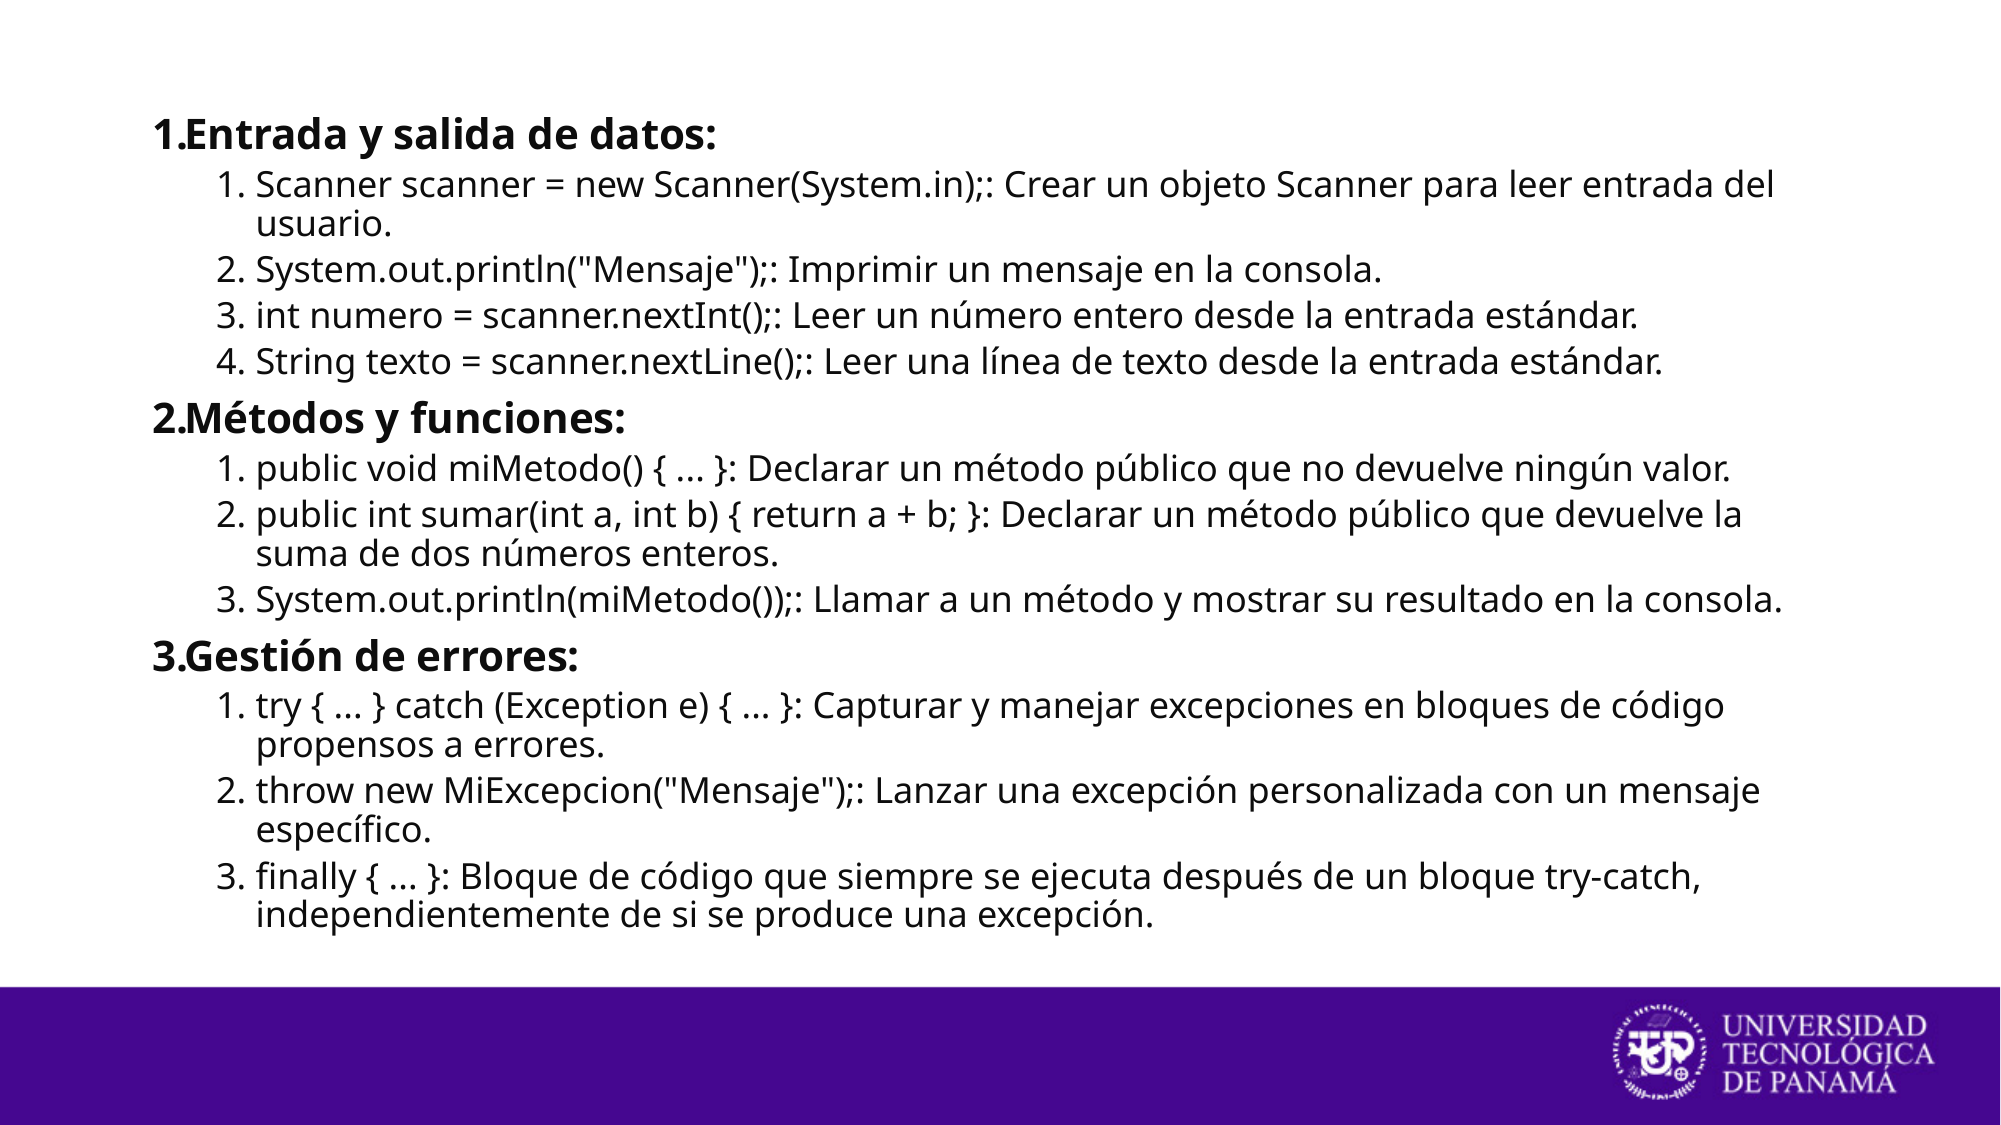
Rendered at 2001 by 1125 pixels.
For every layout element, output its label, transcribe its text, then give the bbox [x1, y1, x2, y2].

list Entrada y salida de datos: Scanner scanner = new Scanner(System.in);: Crear un objeto Scanner para leer entrada del usuario. System.out.println("Mensaje");: Imprimir un mensaje en la consola. int numero = scanner.nextInt();: Leer un número entero desde la entrada estándar. String texto = scanner.nextLine();: Leer una línea de texto desde la entrada estándar. Métodos y funciones: public void miMetodo() { ... }: Declarar un método público que no devuelve ningún valor. public int sumar(int a, int b) { return a + b; }: Declarar un método público que devuelve la suma de dos números enteros. System.out.println(miMetodo());: Llamar a un método y mostrar su resultado en la consola. Gestión de errores: try { ... } catch (Exception e) { ... }: Capturar y manejar excepciones en bloques de código propensos a errores. throw new MiExcepcion("Mensaje");: Lanzar una excepción personalizada con un mensaje específico. finally { ... }: Bloque de código que siempre se ejecuta después de un bloque try-catch, independientemente de si se produce una excepción. [137, 106, 1863, 947]
picture [0, 0, 2001, 1125]
